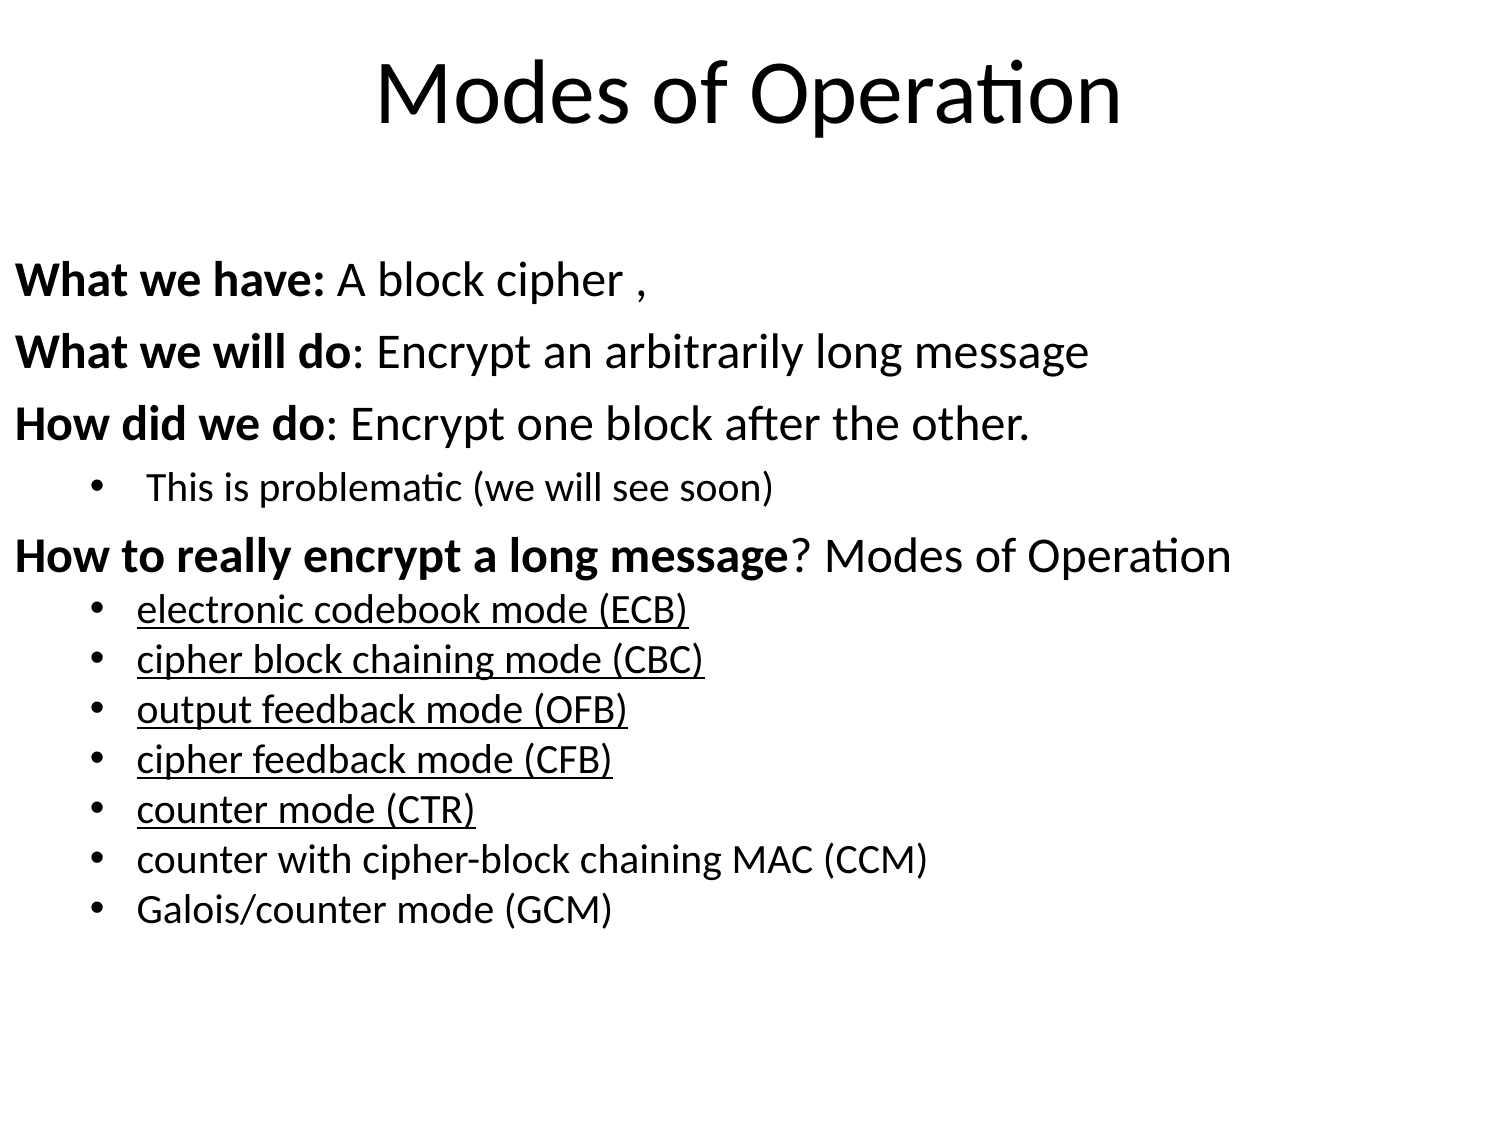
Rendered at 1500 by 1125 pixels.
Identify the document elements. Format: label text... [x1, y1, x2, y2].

title Modes of Operation [0, 0, 1500, 188]
